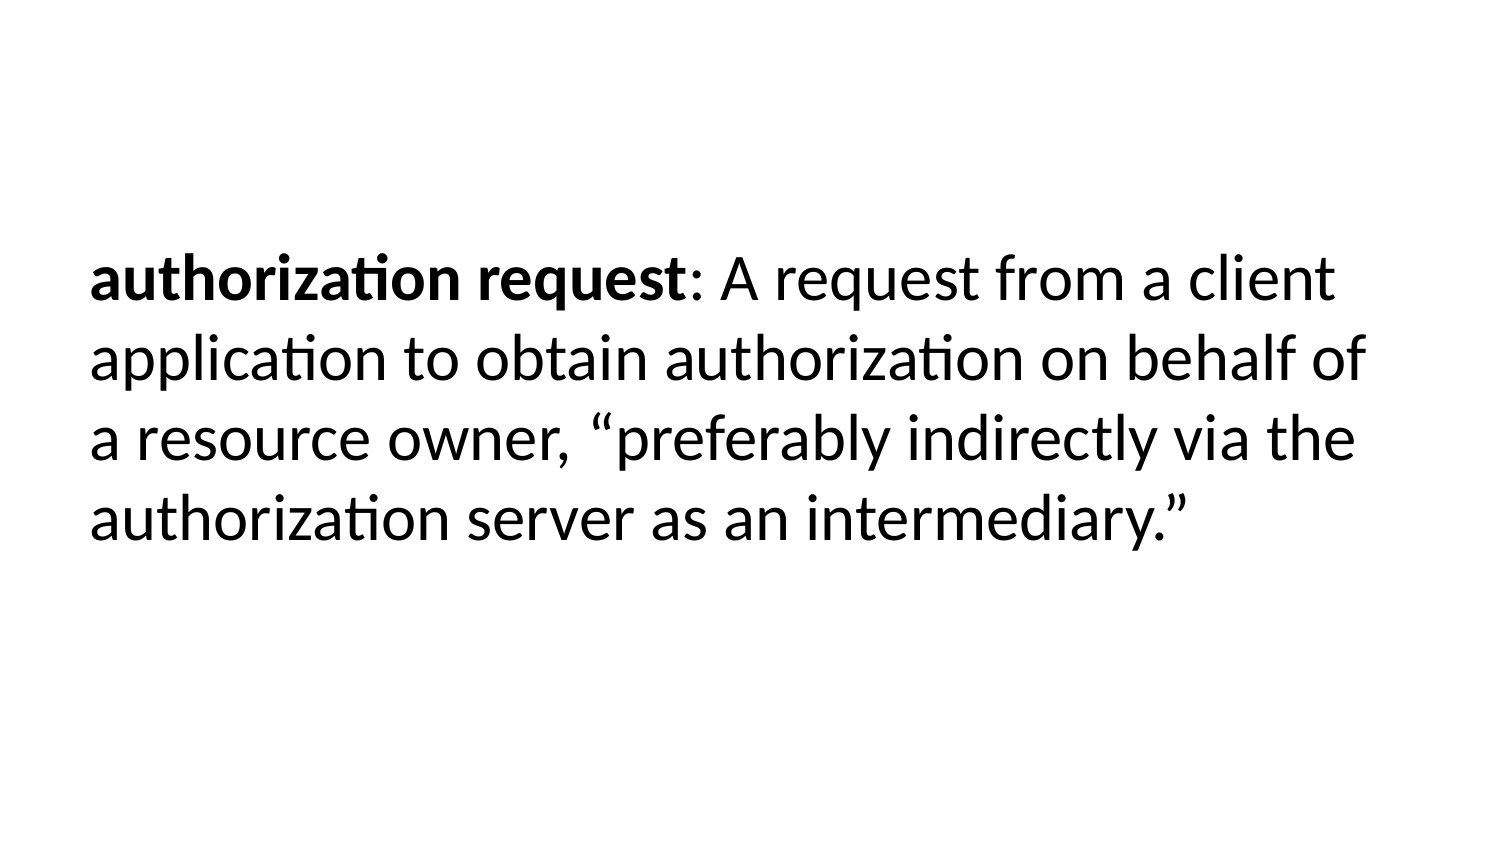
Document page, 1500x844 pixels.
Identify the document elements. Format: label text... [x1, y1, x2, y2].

text_box authorization request: A request from a client application to obtain authorization on behalf of a resource owner, “preferably indirectly via the authorization server as an intermediary.” [74, 226, 1413, 561]
